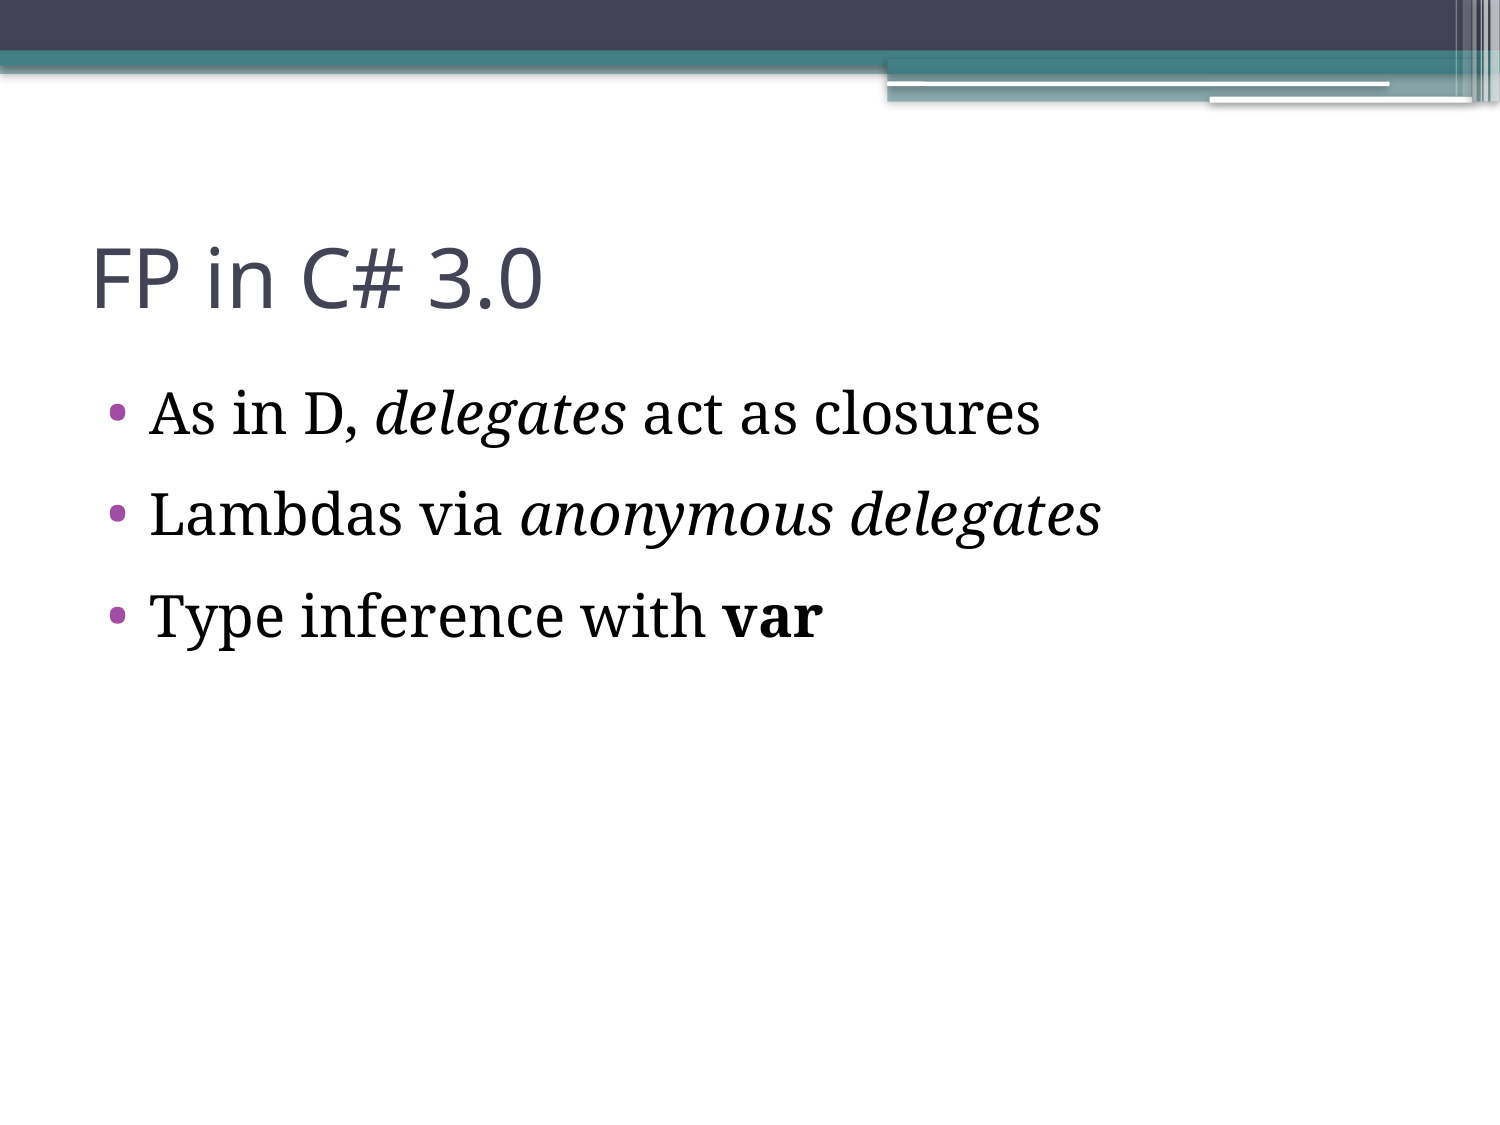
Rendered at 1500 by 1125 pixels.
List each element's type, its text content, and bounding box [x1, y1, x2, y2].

list As in D, delegates act as closures Lambdas via anonymous delegates Type inference with var [75, 368, 1425, 1079]
title FP in C# 3.0 [75, 187, 1425, 363]
